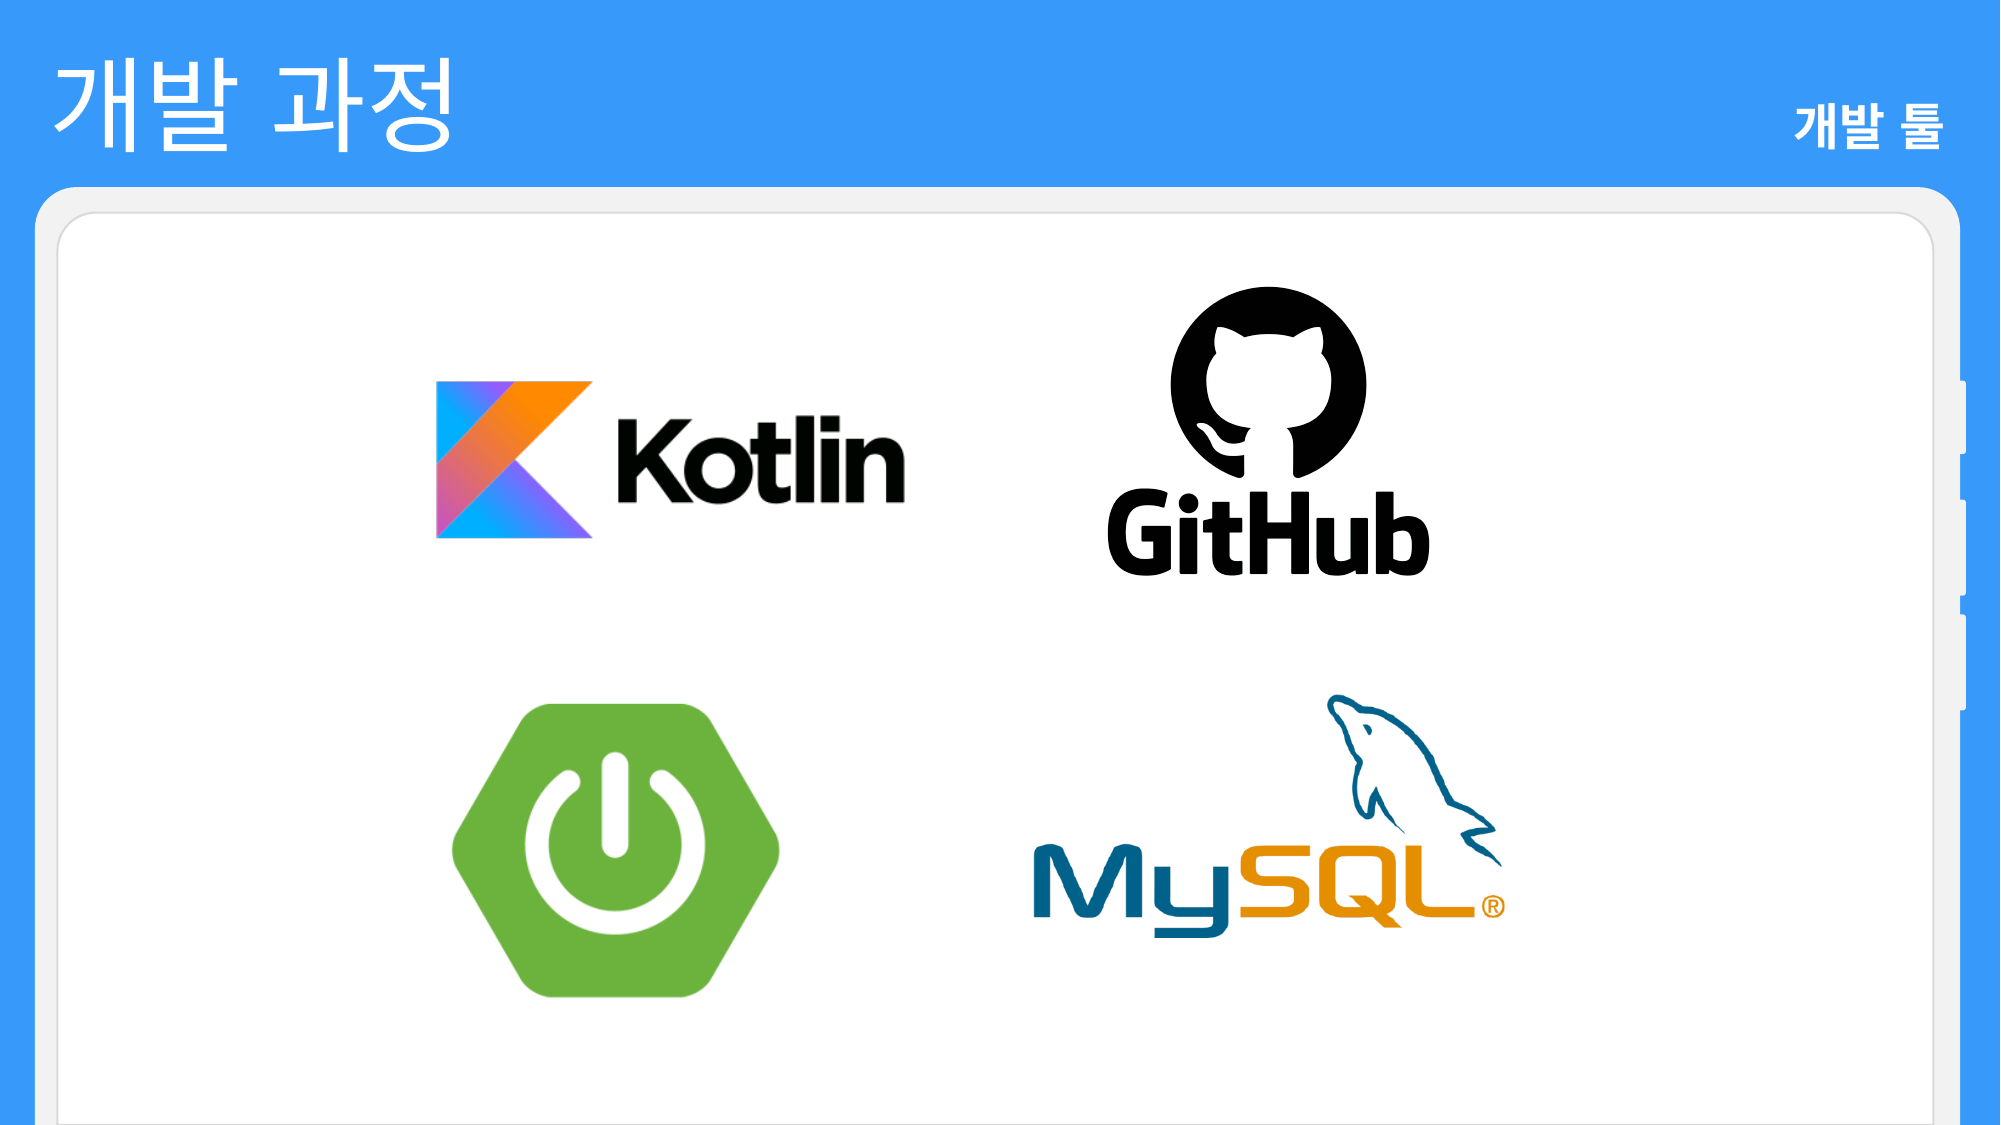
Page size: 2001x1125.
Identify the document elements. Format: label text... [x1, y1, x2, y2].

text_box 개발 과정 [34, 33, 913, 173]
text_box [34, 187, 1966, 1125]
text_box 개발 툴 [1289, 88, 1960, 164]
picture [1004, 282, 1533, 580]
picture [1033, 693, 1505, 938]
picture [373, 311, 968, 1094]
